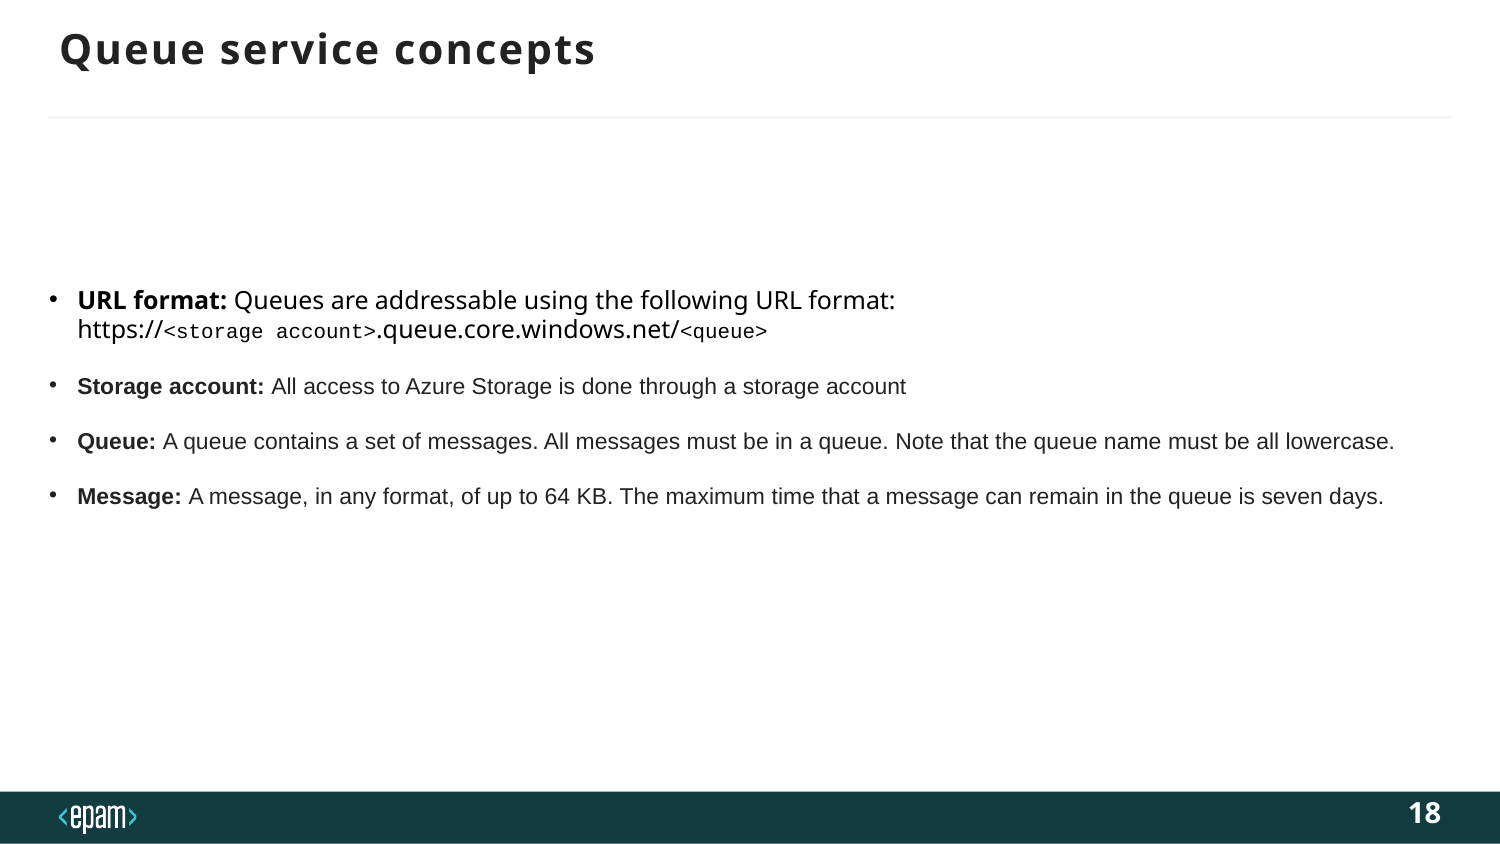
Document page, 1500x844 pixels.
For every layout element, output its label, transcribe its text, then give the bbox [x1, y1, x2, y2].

slide_number 18 [1216, 791, 1442, 844]
title Queue service concepts [59, 28, 1442, 168]
list URL format: Queues are addressable using the following URL format: https://<storage account>.queue.core.windows.net/<queue> Storage account: All access to Azure Storage is done through a storage account Queue: A queue contains a set of messages. All messages must be in a queue. Note that the queue name must be all lowercase. Message: A message, in any format, of up to 64 KB. The maximum time that a message can remain in the queue is seven days. [34, 151, 1419, 642]
